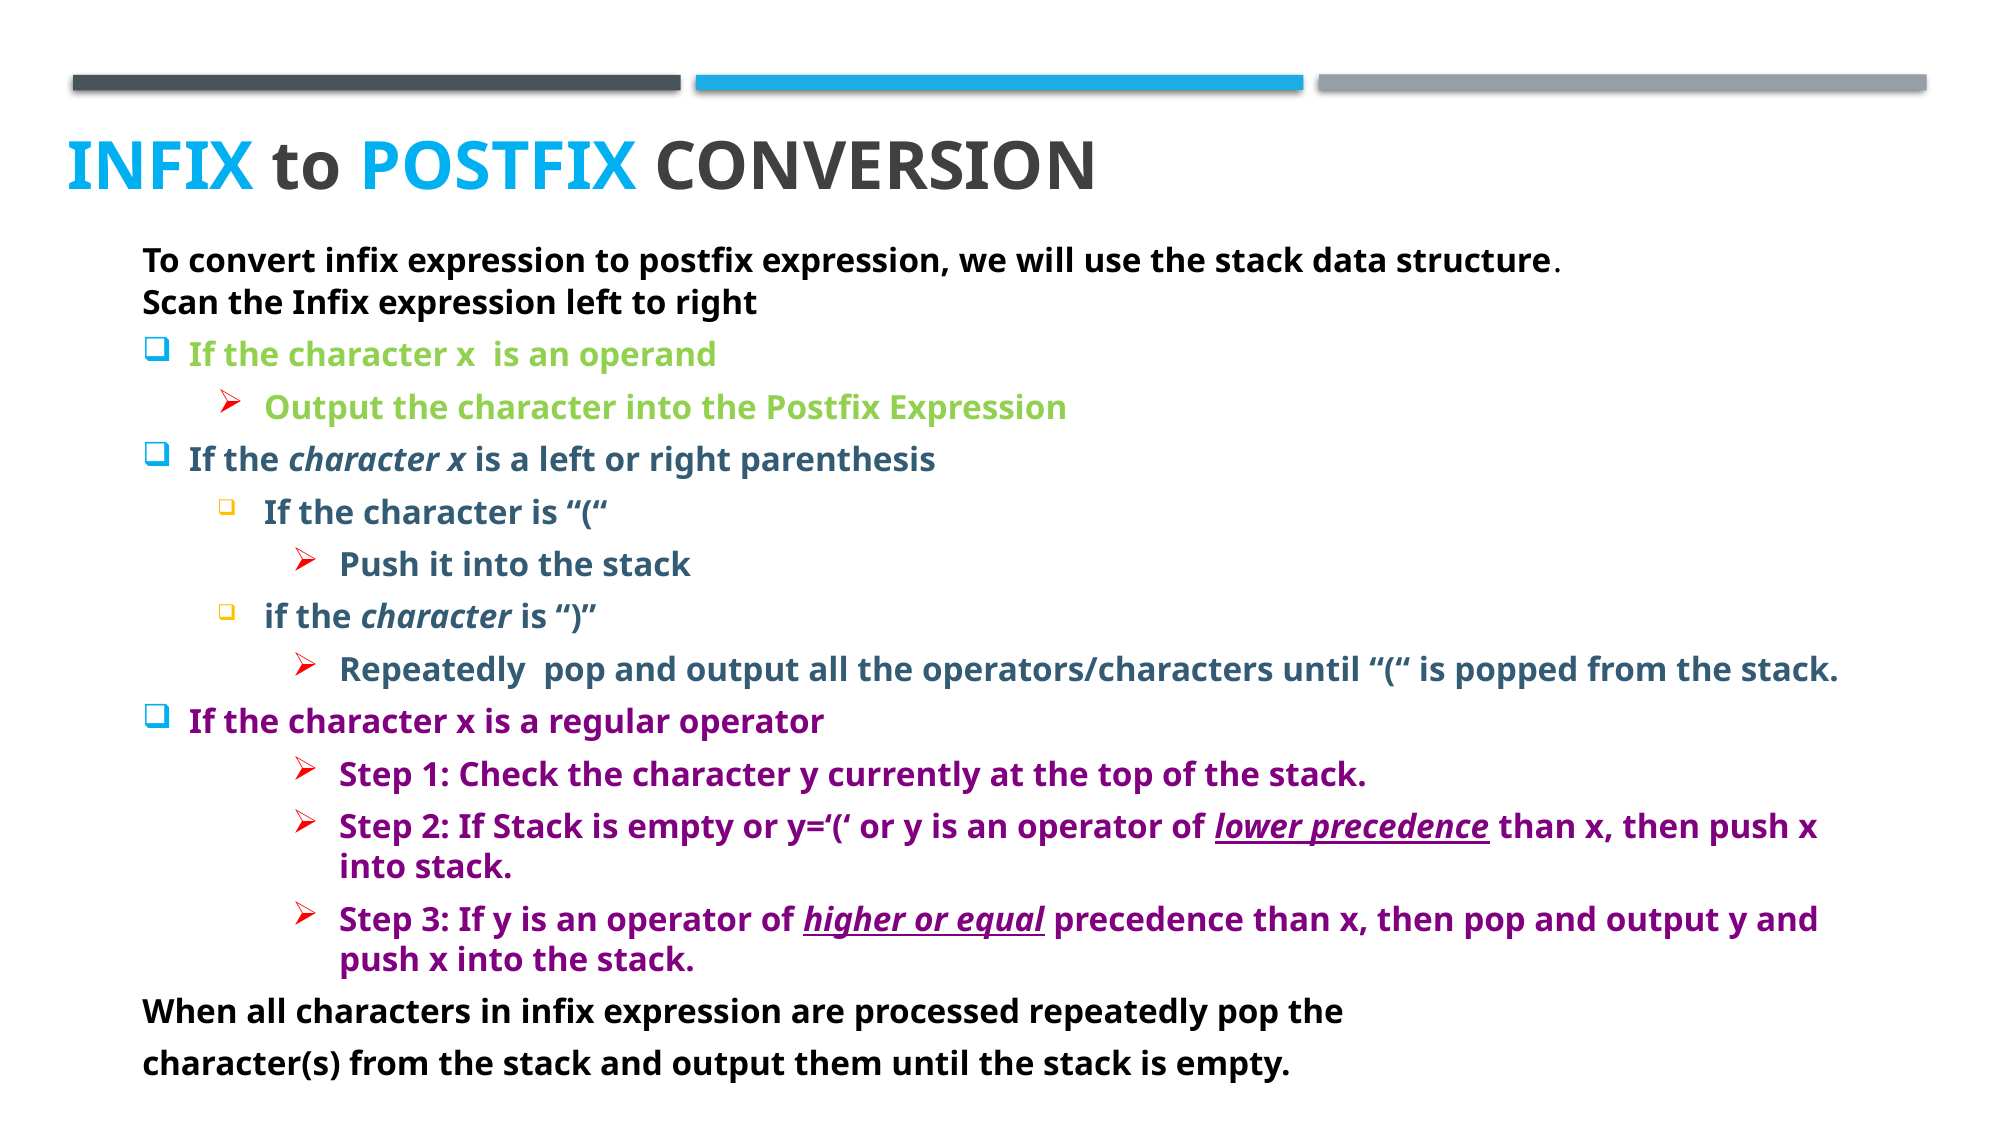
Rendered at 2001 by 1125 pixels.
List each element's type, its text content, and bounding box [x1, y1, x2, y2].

text_box Scan the Infix expression left to right If the character x is an operand Output the character into the Postfix Expression If the character x is a left or right parenthesis If the character is “(“ Push it into the stack if the character is “)” Repeatedly pop and output all the operators/characters until “(“ is popped from the stack. If the character x is a regular operator Step 1: Check the character y currently at the top of the stack. Step 2: If Stack is empty or y=‘(‘ or y is an operator of lower precedence than x, then push x into stack. Step 3: If y is an operator of higher or equal precedence than x, then pop and output y and push x into the stack. When all characters in infix expression are processed repeatedly pop the character(s) from the stack and output them until the stack is empty. [127, 273, 1873, 1125]
text_box To convert infix expression to postfix expression, we will use the stack data structure. [127, 231, 1873, 273]
text_box INFIX to POSTFIX CONVERSION [52, 115, 1138, 210]
